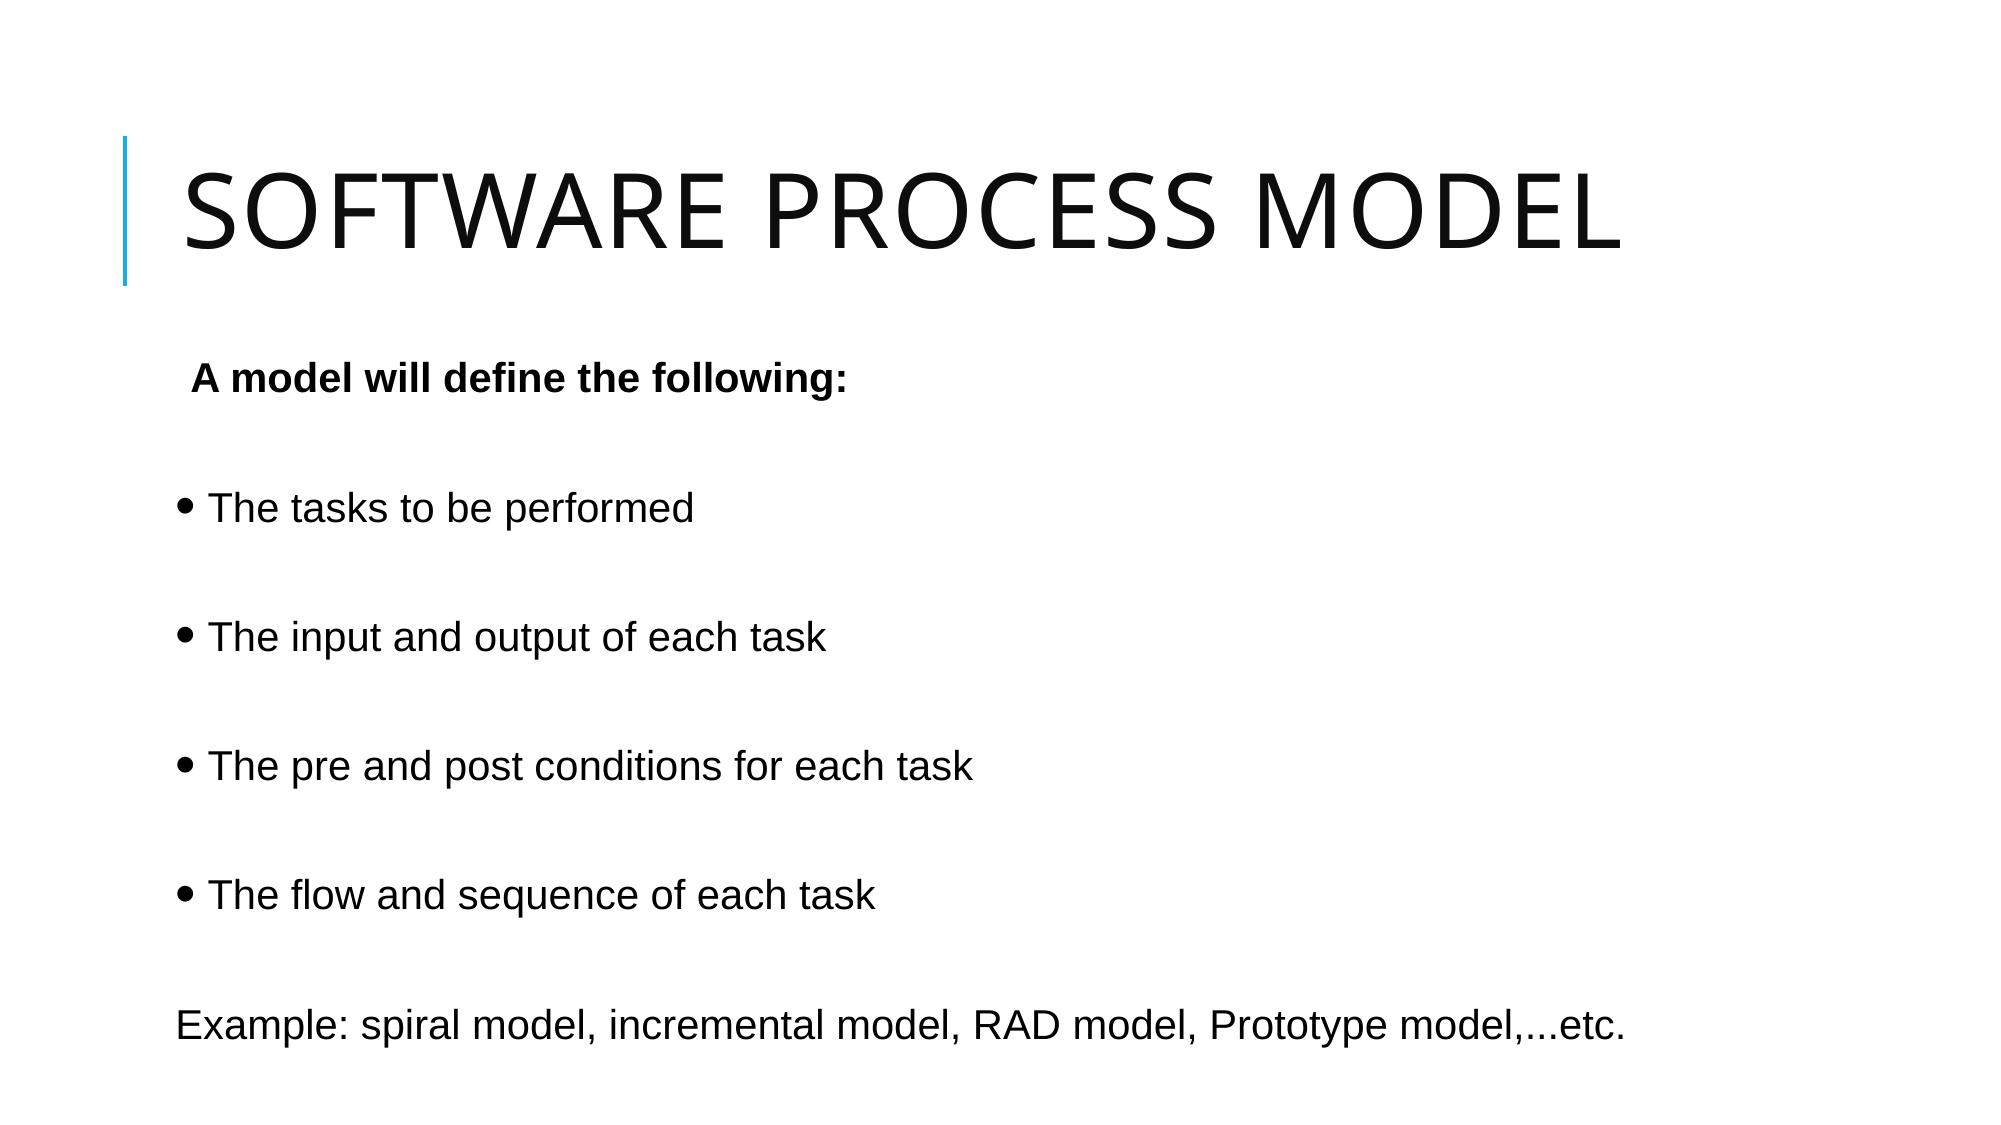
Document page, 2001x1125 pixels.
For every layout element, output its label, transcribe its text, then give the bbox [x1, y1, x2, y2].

title Software process model [168, 96, 1763, 293]
list A model will define the following: The tasks to be performed The input and output of each task The pre and post conditions for each task The flow and sequence of each task Example: spiral model, incremental model, RAD model, Prototype model,...etc. [168, 293, 1845, 1103]
